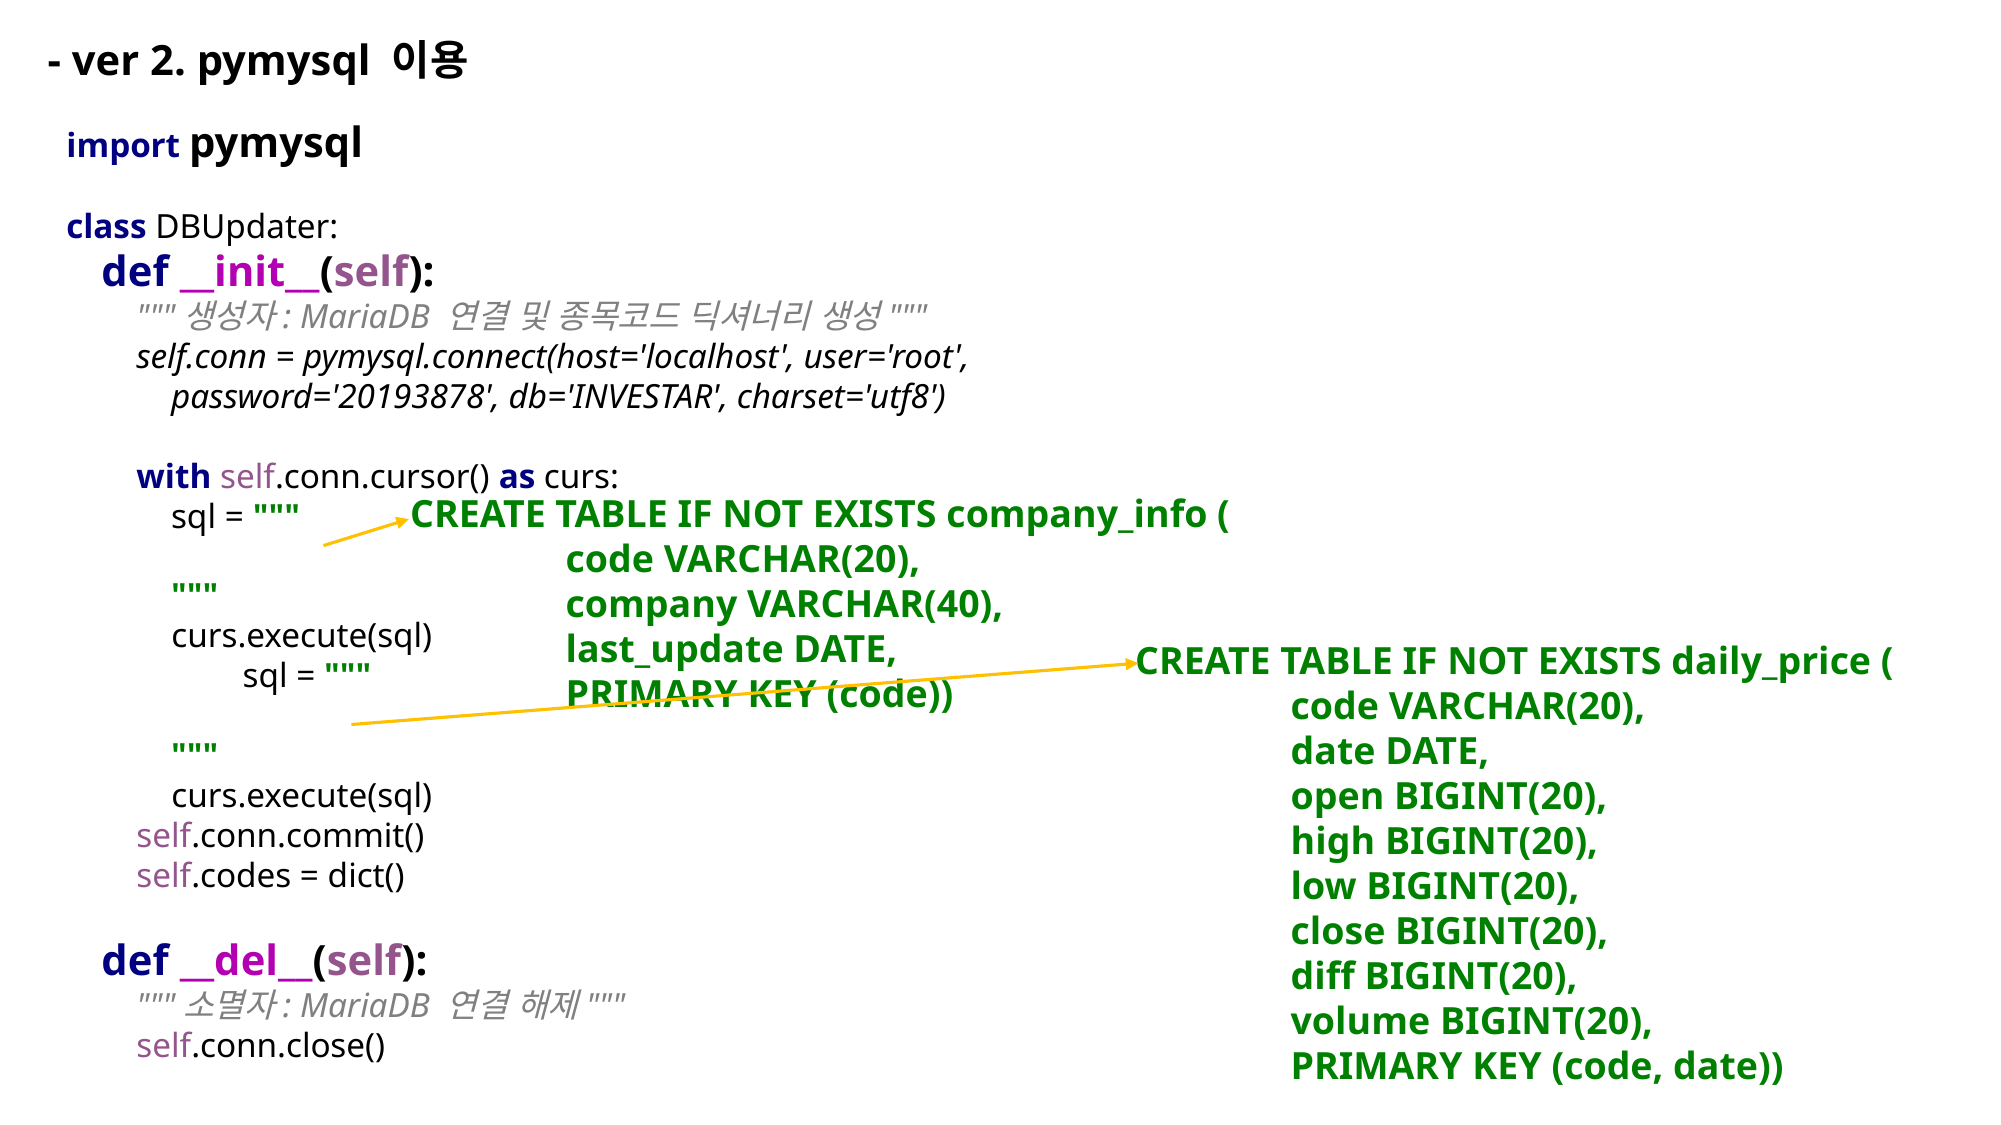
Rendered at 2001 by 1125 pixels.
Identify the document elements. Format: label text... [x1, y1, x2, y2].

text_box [323, 518, 409, 546]
text_box CREATE TABLE IF NOT EXISTS company_info ( code VARCHAR(20), company VARCHAR(40), last_update DATE, PRIMARY KEY (code)) [395, 482, 1401, 661]
text_box CREATE TABLE IF NOT EXISTS daily_price ( code VARCHAR(20), date DATE, open BIGINT(20), high BIGINT(20), low BIGINT(20), close BIGINT(20), diff BIGINT(20), volume BIGINT(20), PRIMARY KEY (code, date)) [1120, 629, 2000, 1095]
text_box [351, 662, 1139, 725]
text_box import pymysql class DBUpdater: def __init__(self): """생성자: MariaDB 연결 및 종목코드 딕셔너리 생성""" self.conn = pymysql.connect(host='localhost', user='root', password='20193878', db='INVESTAR', charset='utf8') with self.conn.cursor() as curs: sql = """ """ curs.execute(sql) sql = """ """ curs.execute(sql) self.conn.commit() self.codes = dict() def __del__(self): """소멸자: MariaDB 연결 해제""" self.conn.close() [51, 107, 1970, 1125]
text_box - ver 2. pymysql 이용 [32, 25, 960, 91]
